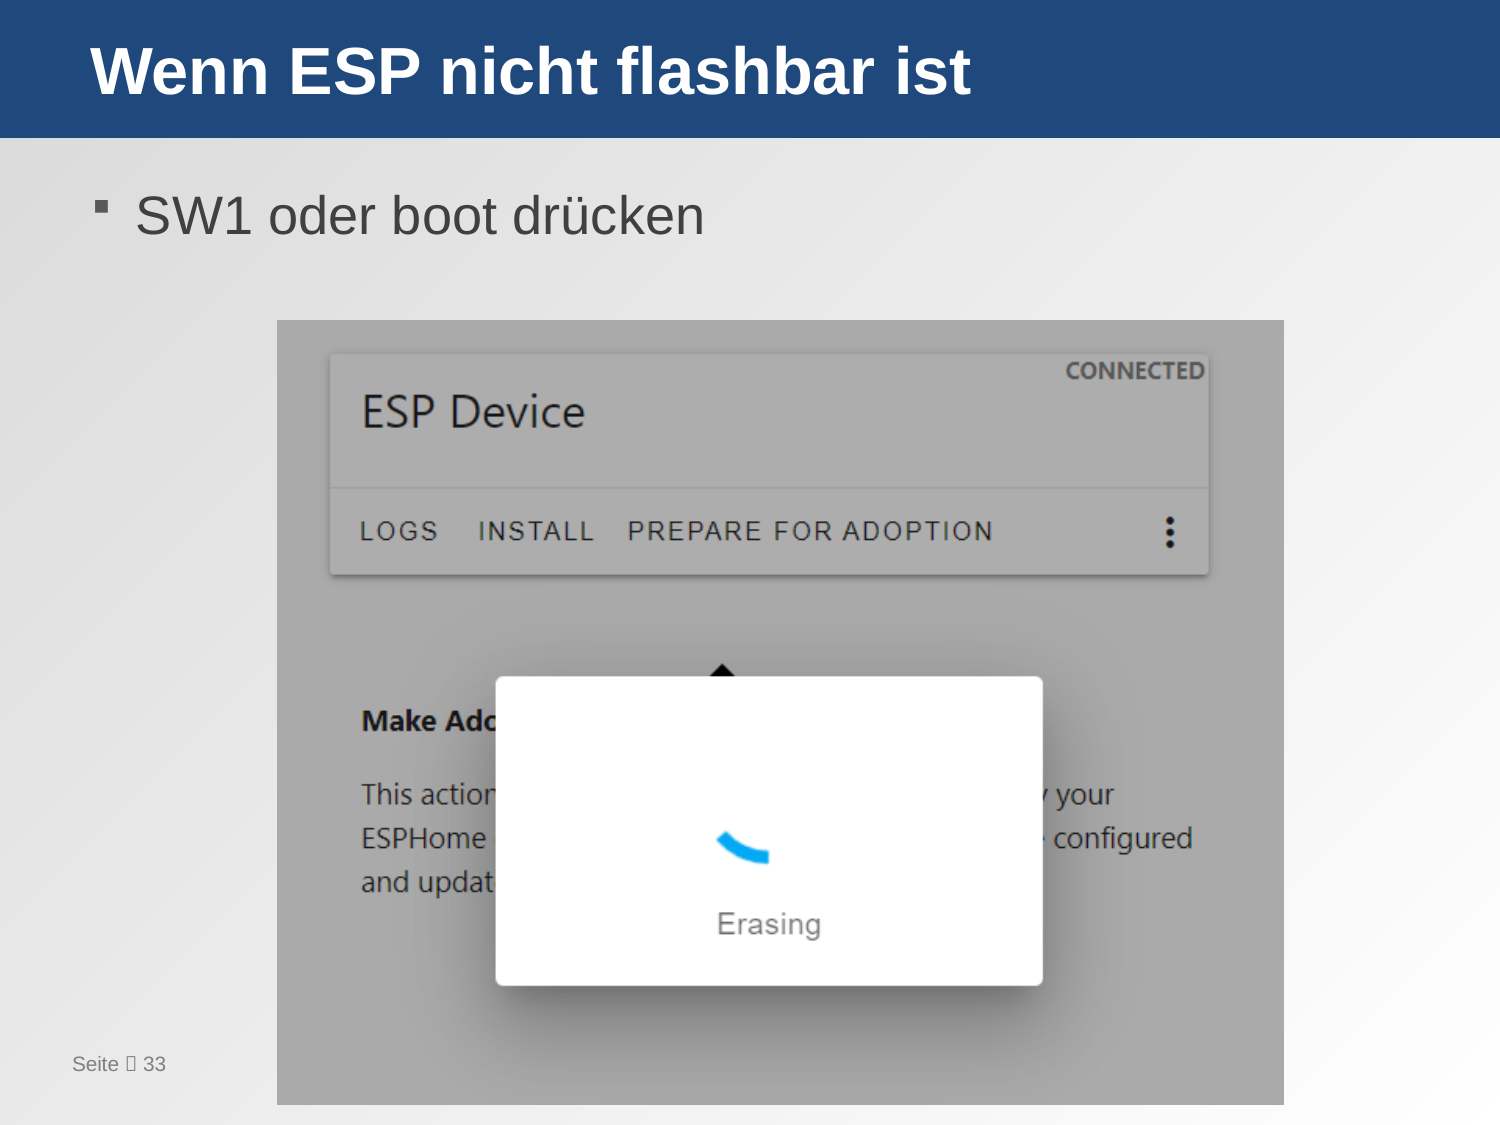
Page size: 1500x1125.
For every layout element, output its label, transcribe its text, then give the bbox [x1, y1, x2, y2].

list SW1 oder boot drücken [76, 172, 1424, 929]
title Wenn ESP nicht flashbar ist [75, 20, 1425, 208]
picture [277, 319, 1284, 1105]
